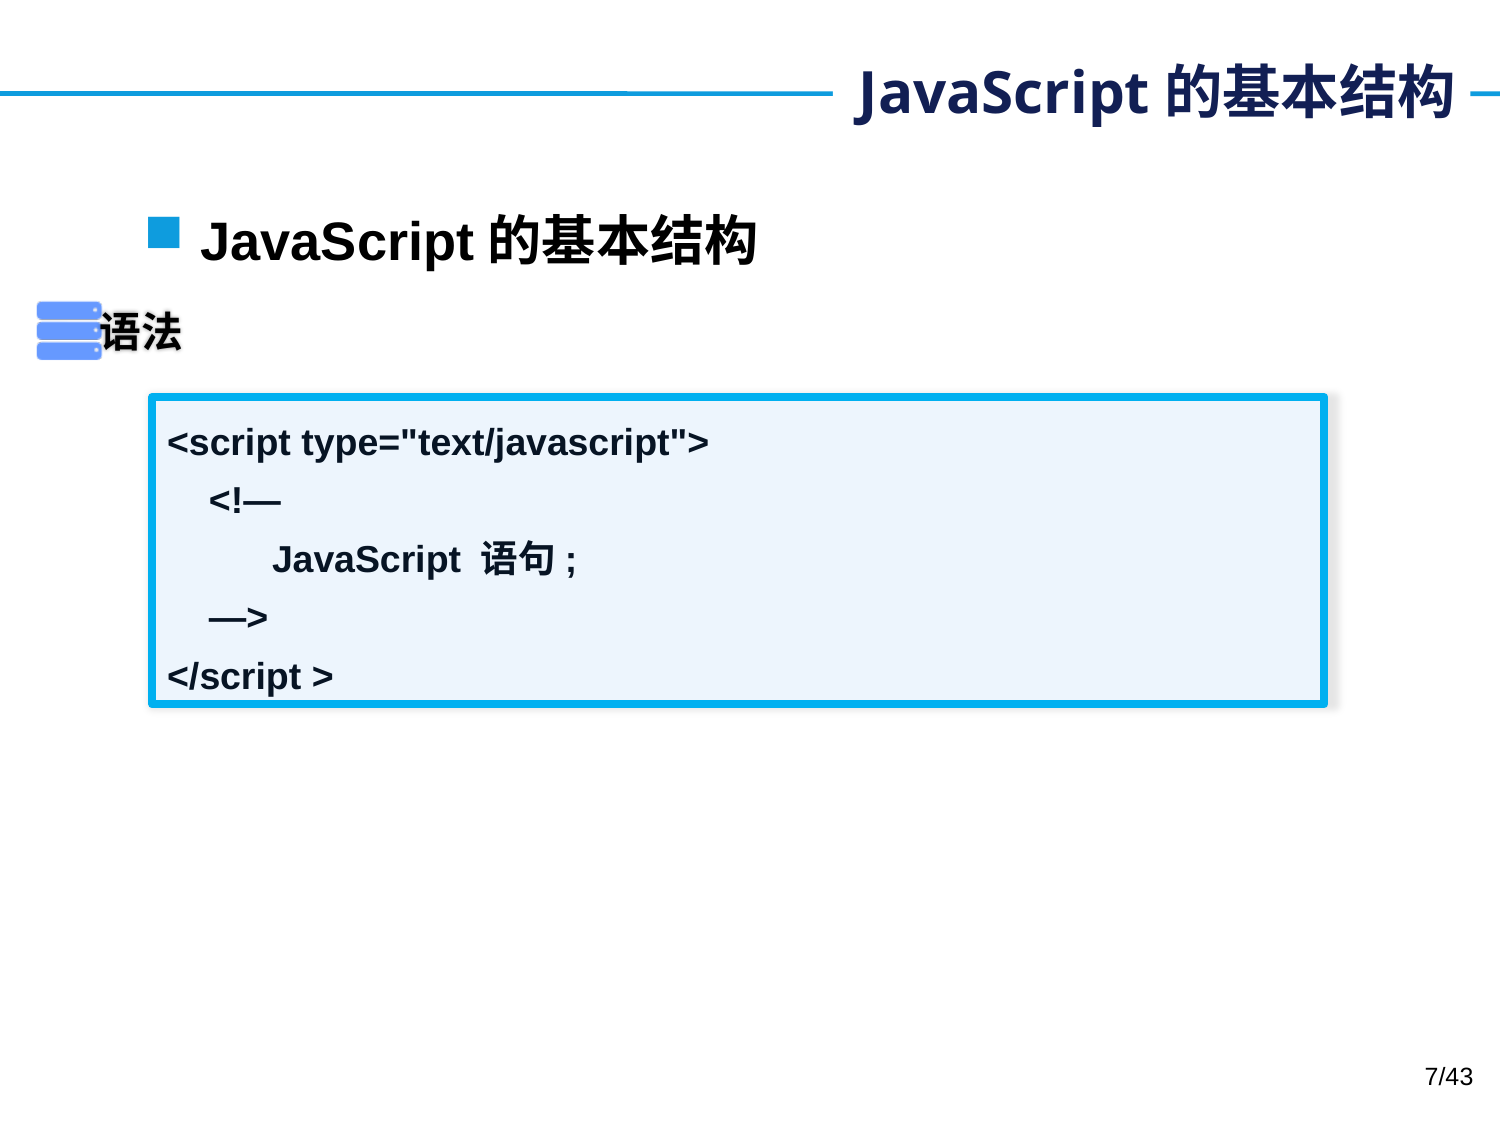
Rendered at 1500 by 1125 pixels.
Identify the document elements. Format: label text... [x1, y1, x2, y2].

list JavaScript的基本结构 [128, 199, 1383, 1043]
title JavaScript的基本结构 [832, 46, 1471, 133]
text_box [34, 297, 199, 364]
slide_number 7/43 [1138, 1053, 1489, 1114]
text_box <script type="text/javascript"> <!— JavaScript 语句; —> </script > [152, 397, 1325, 705]
